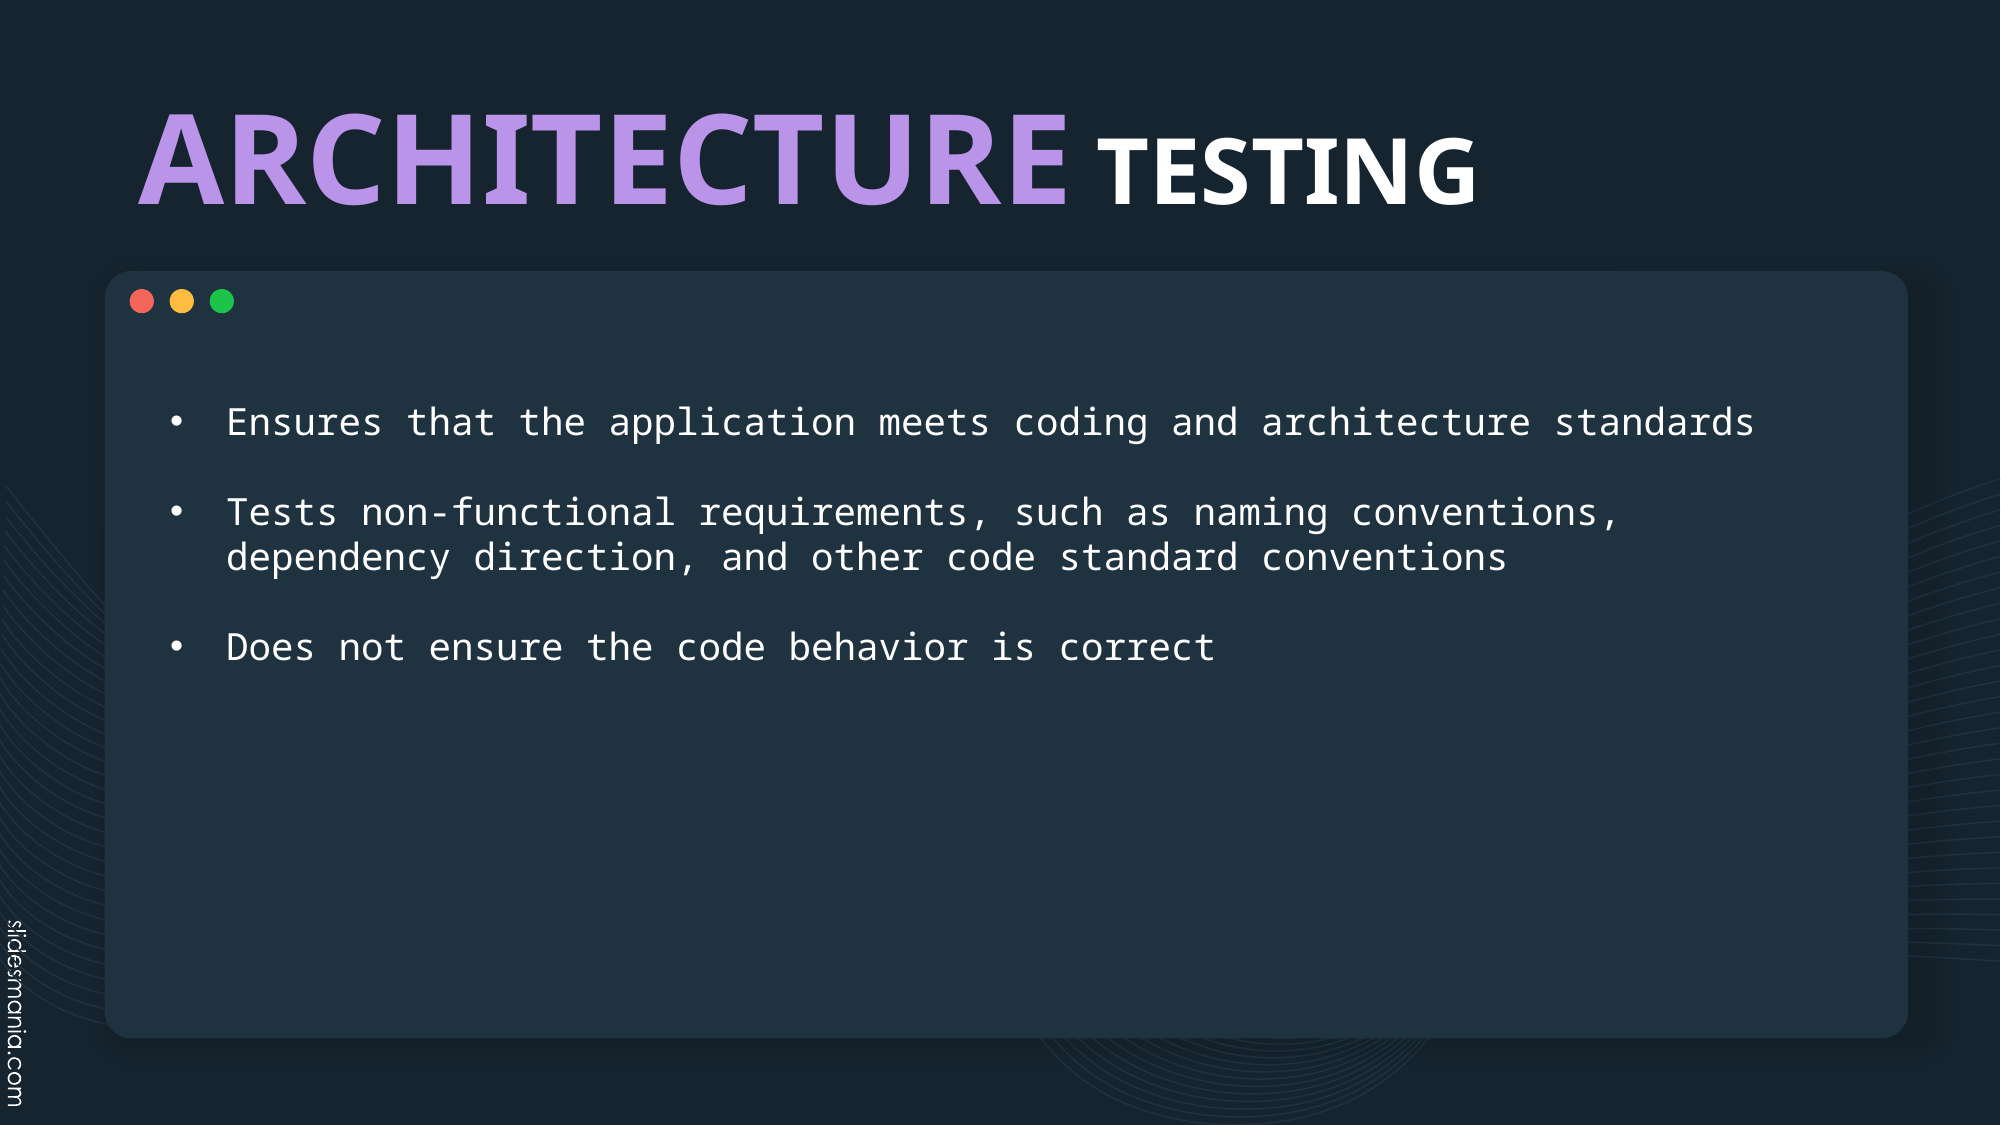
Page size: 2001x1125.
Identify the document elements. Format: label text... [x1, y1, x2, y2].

title ARCHITECTURE TESTING [118, 59, 1909, 186]
text_box Ensures that the application meets coding and architecture standards Tests non-functional requirements, such as naming conventions, dependency direction, and other code standard conventions Does not ensure the code behavior is correct [155, 390, 1863, 676]
